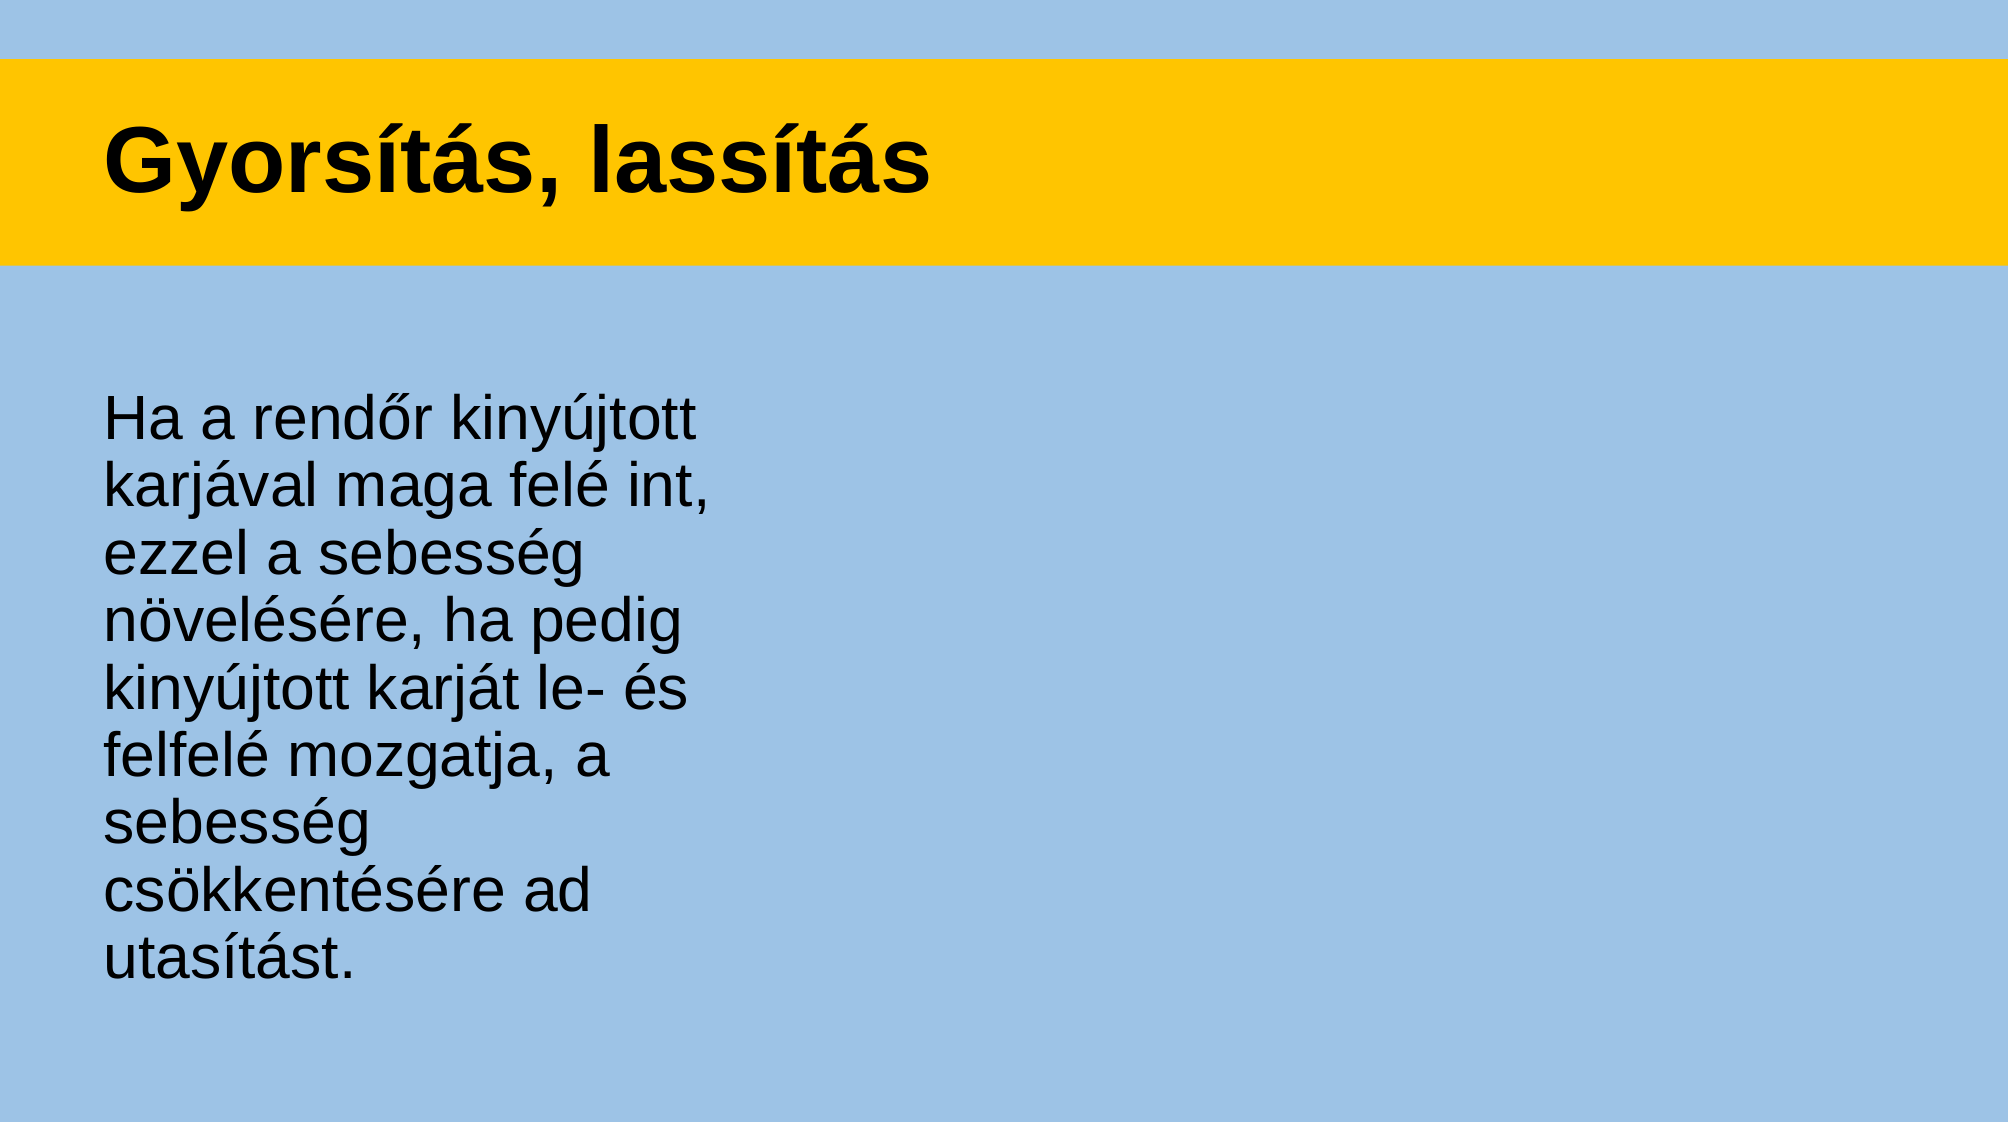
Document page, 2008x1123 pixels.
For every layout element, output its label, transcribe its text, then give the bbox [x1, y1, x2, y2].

title Gyorsítás, lassítás [0, 59, 2008, 266]
list Ha a rendőr kinyújtott karjával maga felé int, ezzel a sebesség növelésére, ha pedig kinyújtott karját le- és felfelé mozgatja, a sebesség csökkentésére ad utasítást. [88, 377, 798, 1090]
